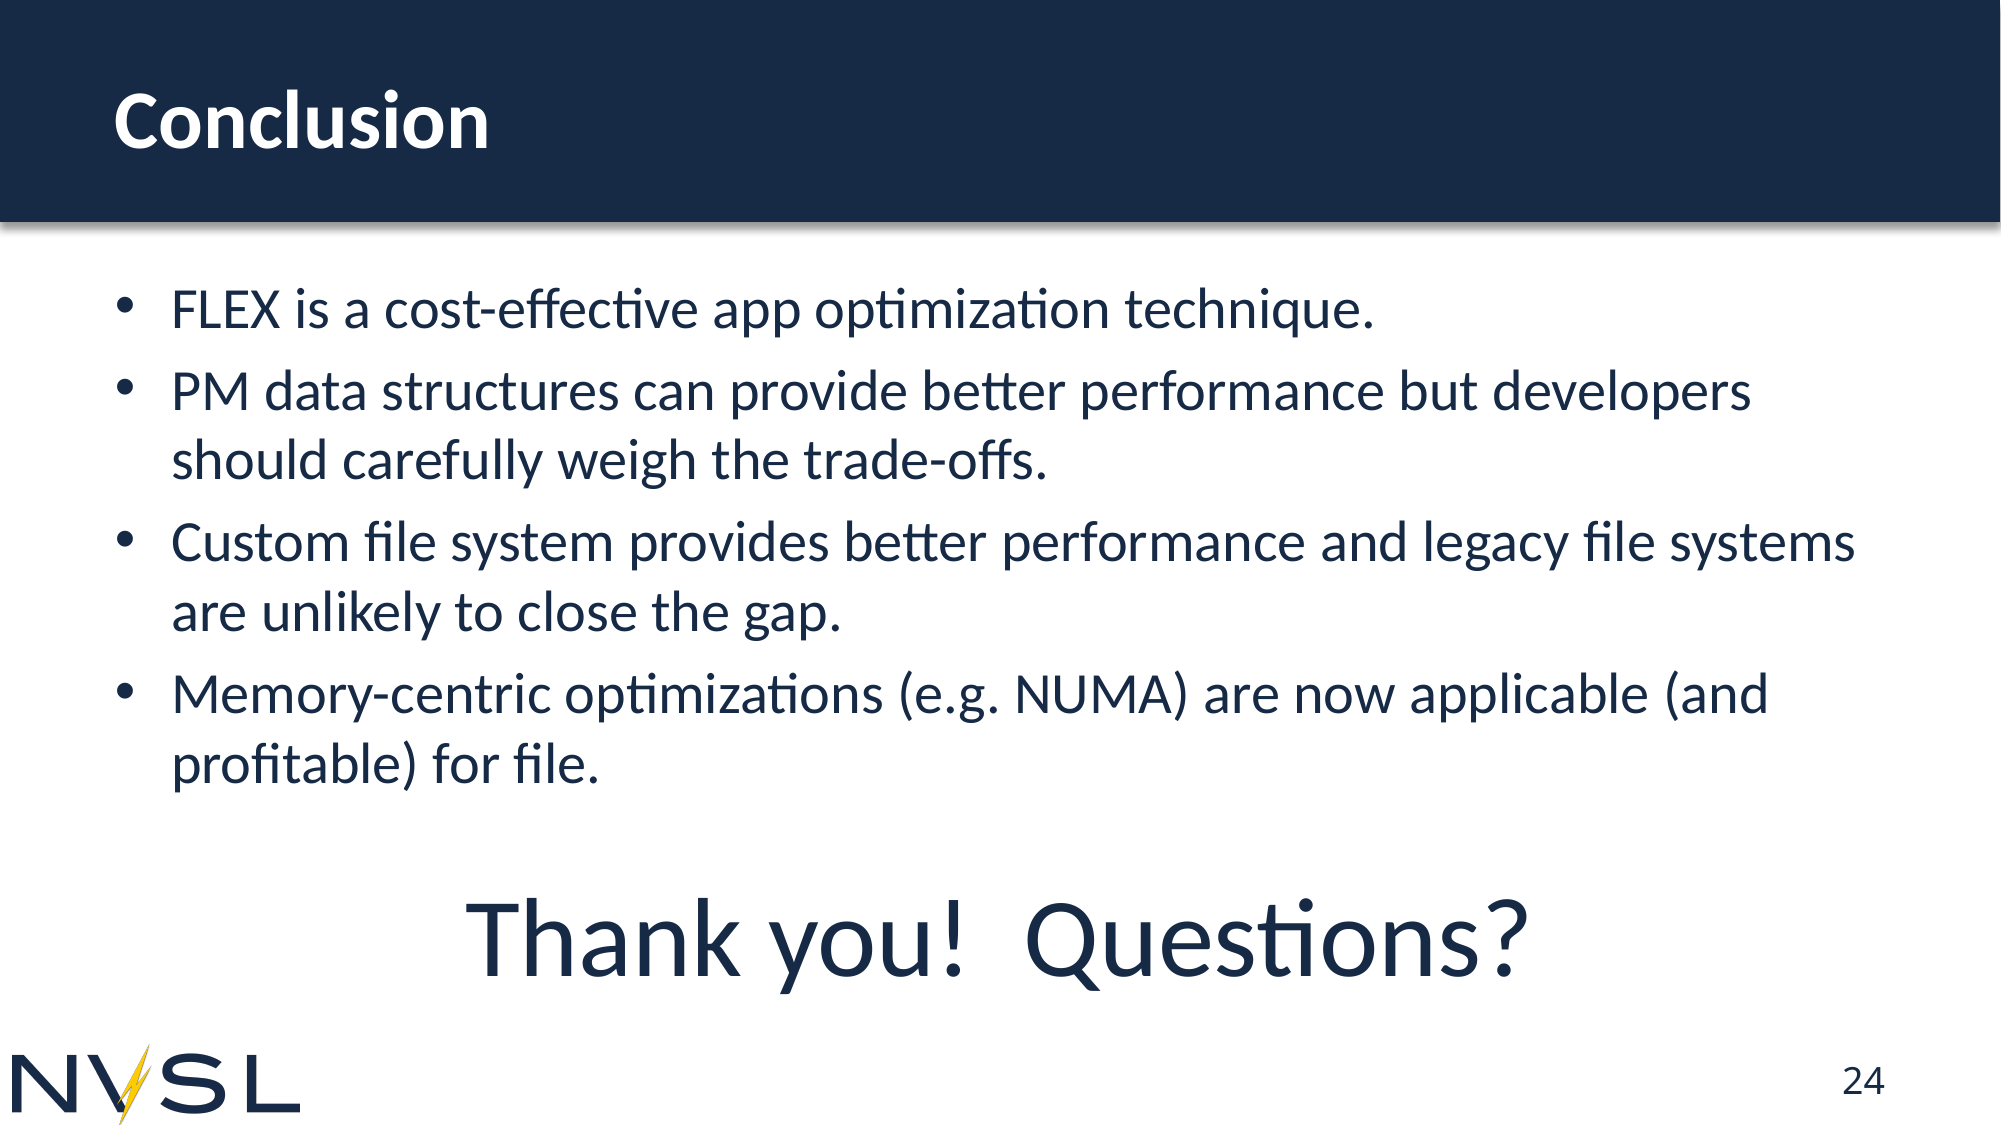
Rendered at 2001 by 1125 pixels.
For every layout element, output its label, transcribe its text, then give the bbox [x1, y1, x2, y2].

title Conclusion [99, 9, 1900, 222]
picture [12, 1042, 300, 1125]
list FLEX is a cost-effective app optimization technique. PM data structures can provide better performance but developers should carefully weigh the trade-offs. Custom file system provides better performance and legacy file systems are unlikely to close the gap. Memory-centric optimizations (e.g. NUMA) are now applicable (and profitable) for file. [99, 262, 1900, 968]
text_box Thank you! Questions? [368, 856, 1632, 1007]
